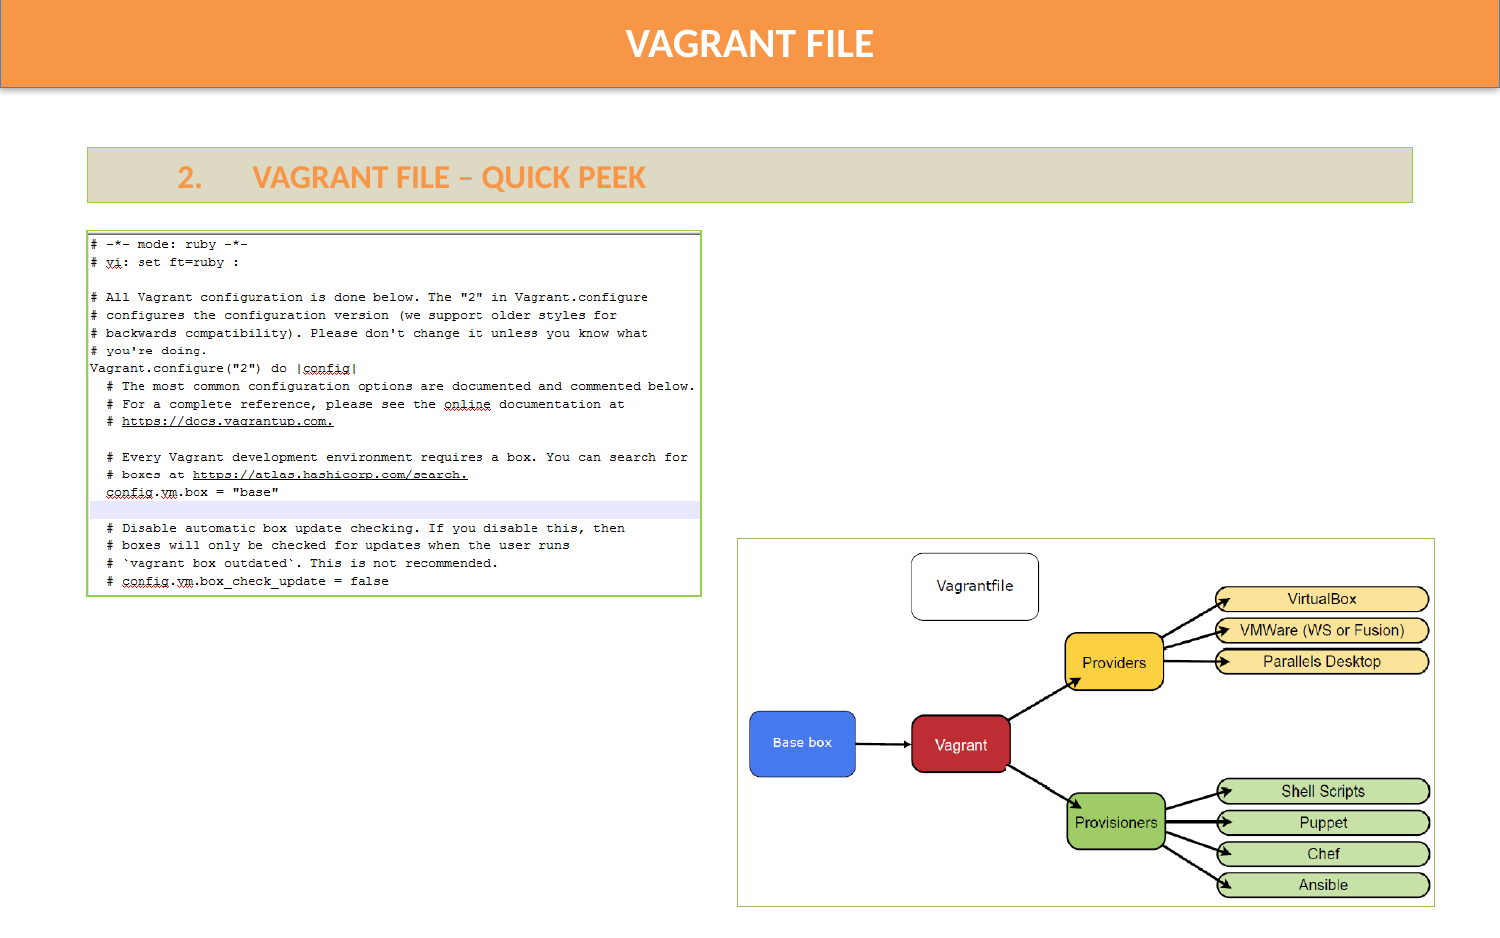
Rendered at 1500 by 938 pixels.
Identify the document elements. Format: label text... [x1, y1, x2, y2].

text_box Vagrant file [0, 0, 1500, 88]
text_box Vagrant file – quick peek [87, 147, 1413, 203]
picture [87, 230, 701, 596]
picture [737, 538, 1435, 907]
